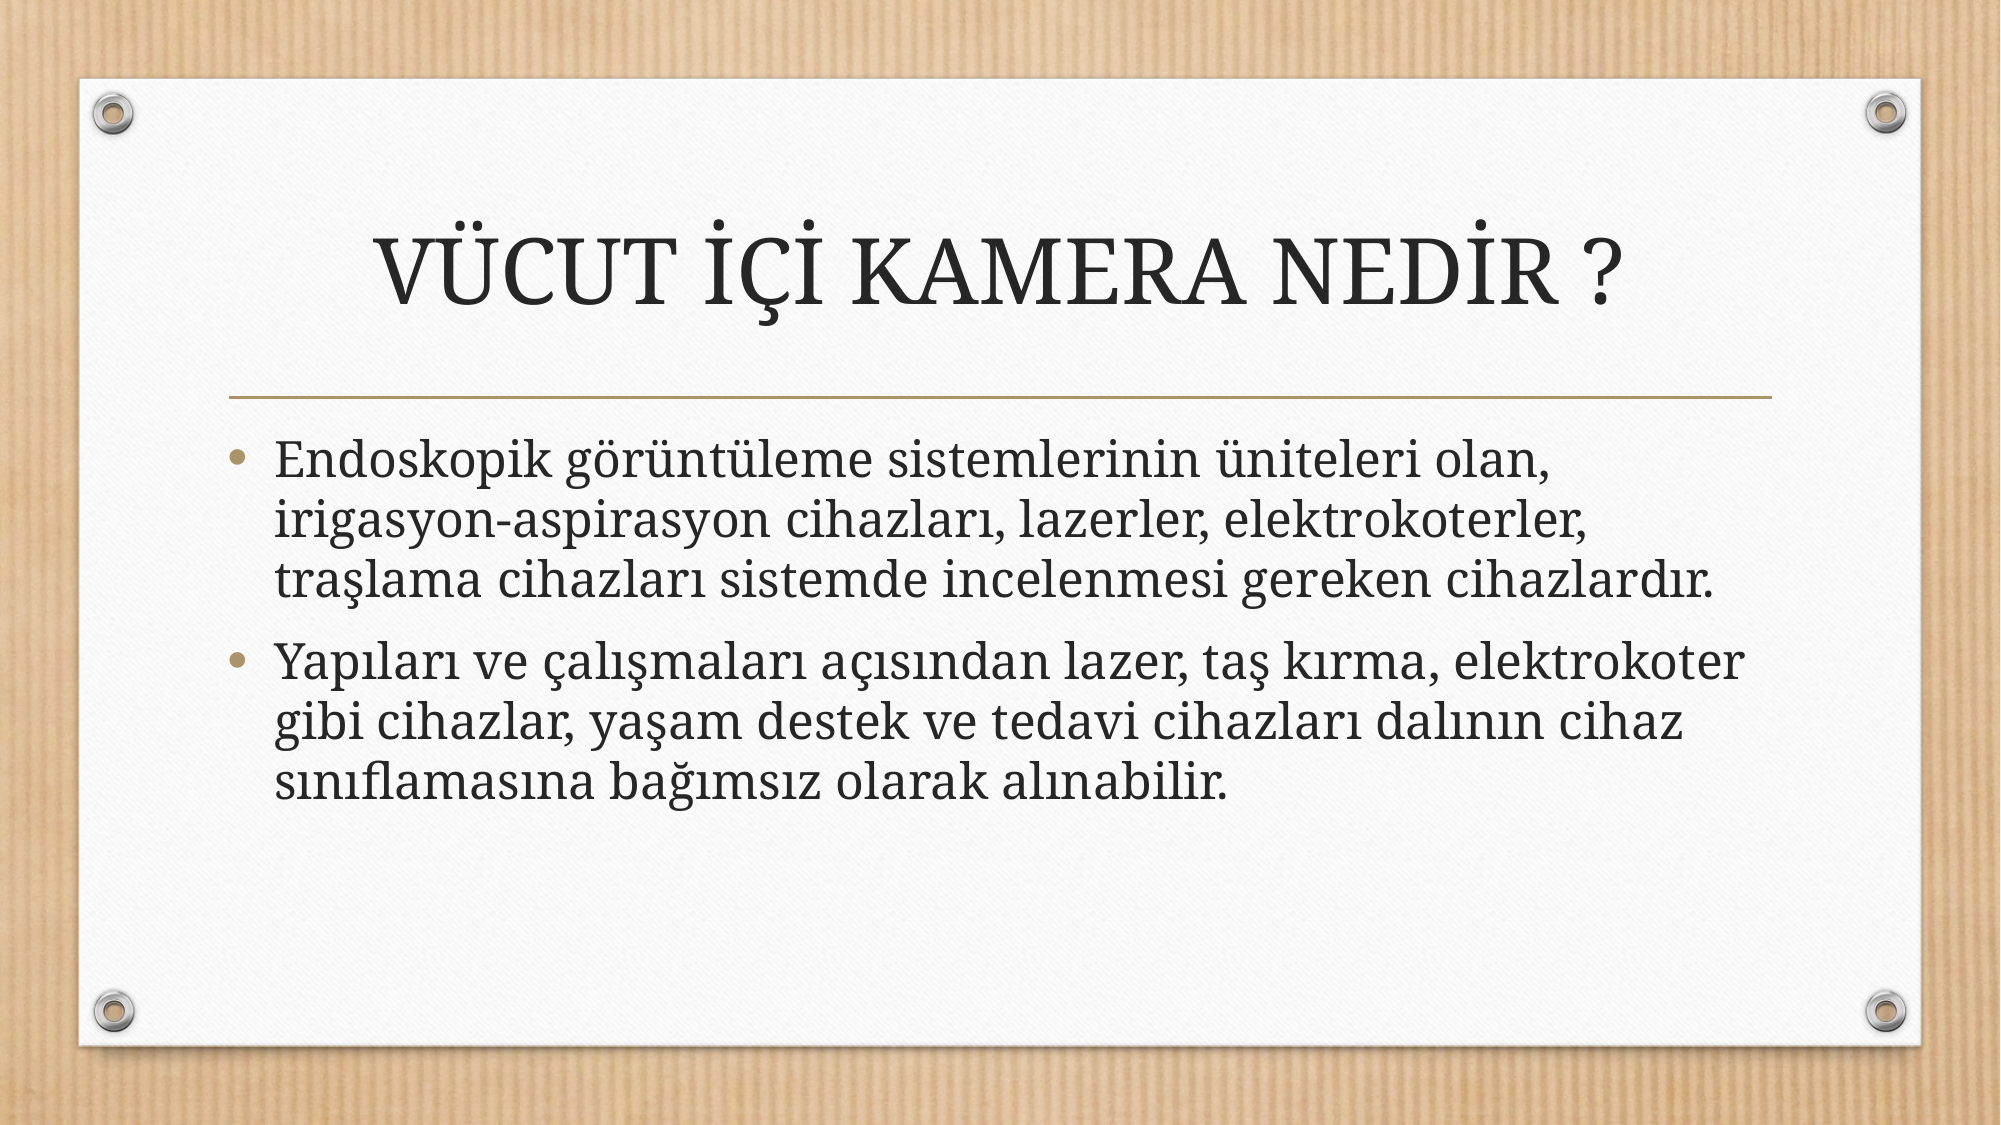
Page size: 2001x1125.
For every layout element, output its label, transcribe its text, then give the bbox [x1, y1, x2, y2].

list Endoskopik görüntüleme sistemlerinin üniteleri olan, irigasyon-aspirasyon cihazları, lazerler, elektrokoterler, traşlama cihazları sistemde incelenmesi gereken cihazlardır. Yapıları ve çalışmaları açısından lazer, taş kırma, elektrokoter gibi cihazlar, yaşam destek ve tedavi cihazları dalının cihaz sınıflamasına bağımsız olarak alınabilir. [212, 419, 1788, 964]
title VÜCUT İÇİ KAMERA NEDİR ? [212, 161, 1788, 375]
picture [0, 0, 2001, 1125]
